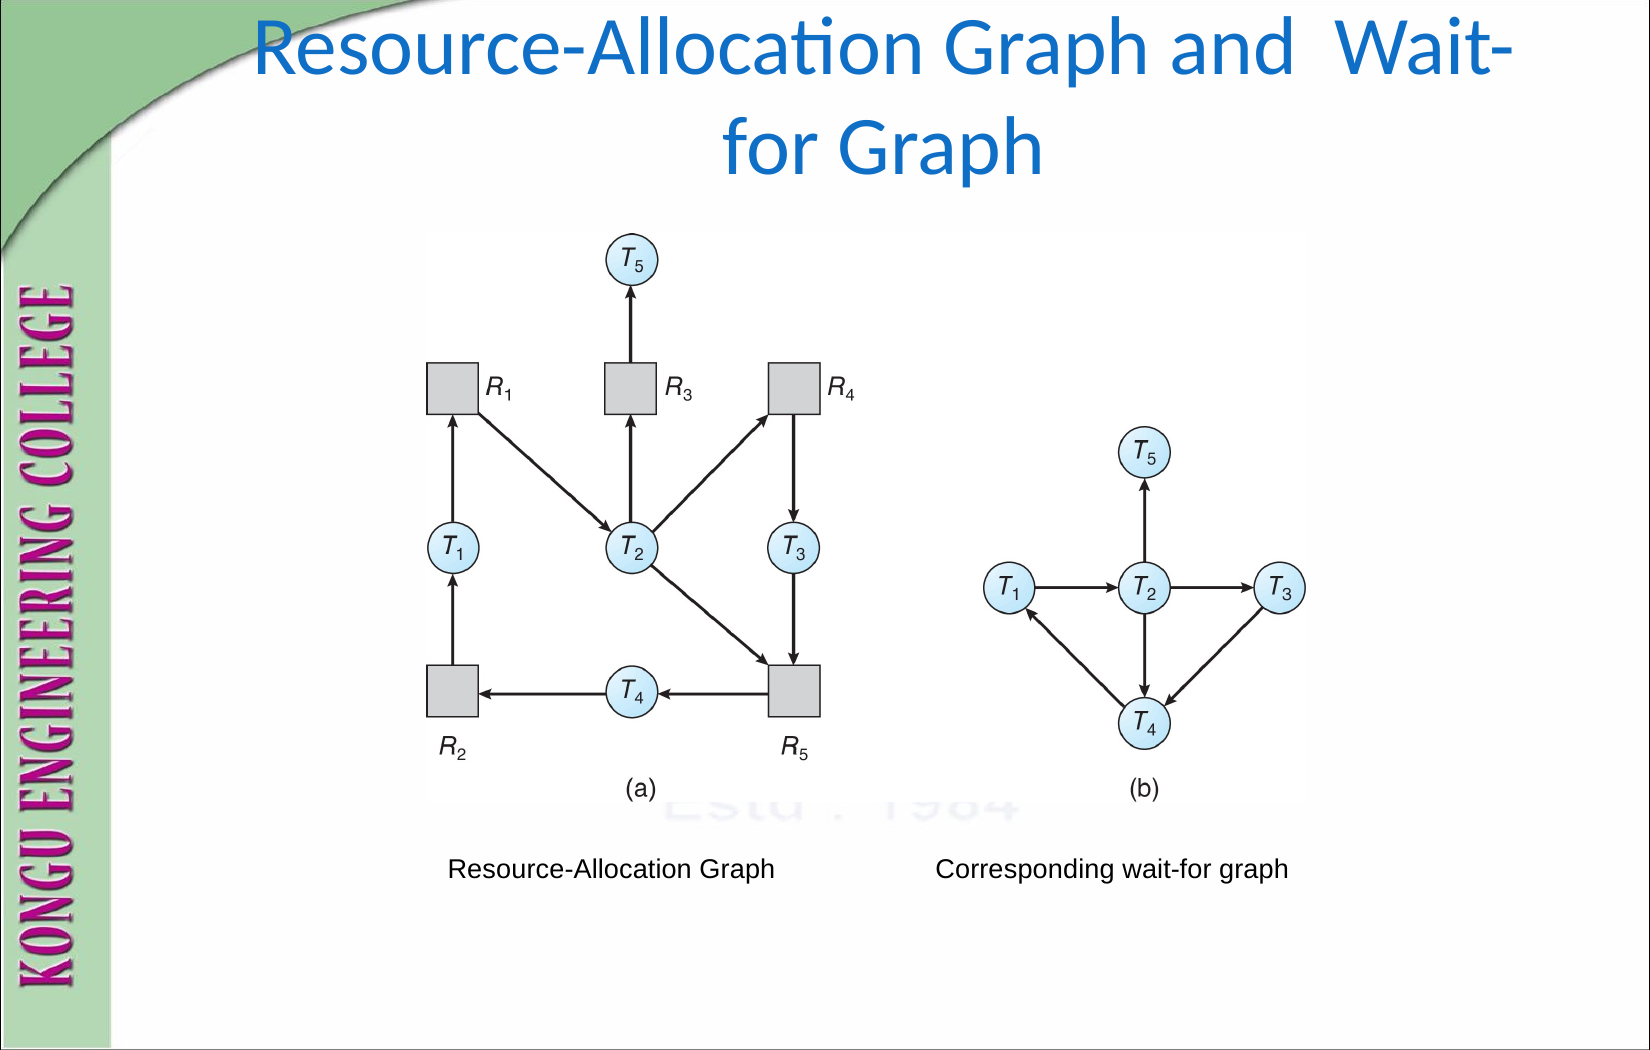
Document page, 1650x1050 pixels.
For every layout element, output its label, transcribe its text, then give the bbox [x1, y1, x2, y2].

text_box Corresponding wait-for graph [920, 843, 1304, 892]
text_box Resource-Allocation Graph [432, 843, 791, 892]
picture [0, 0, 1650, 1050]
title Resource-Allocation Graph and Wait-for Graph [249, 121, 1519, 192]
